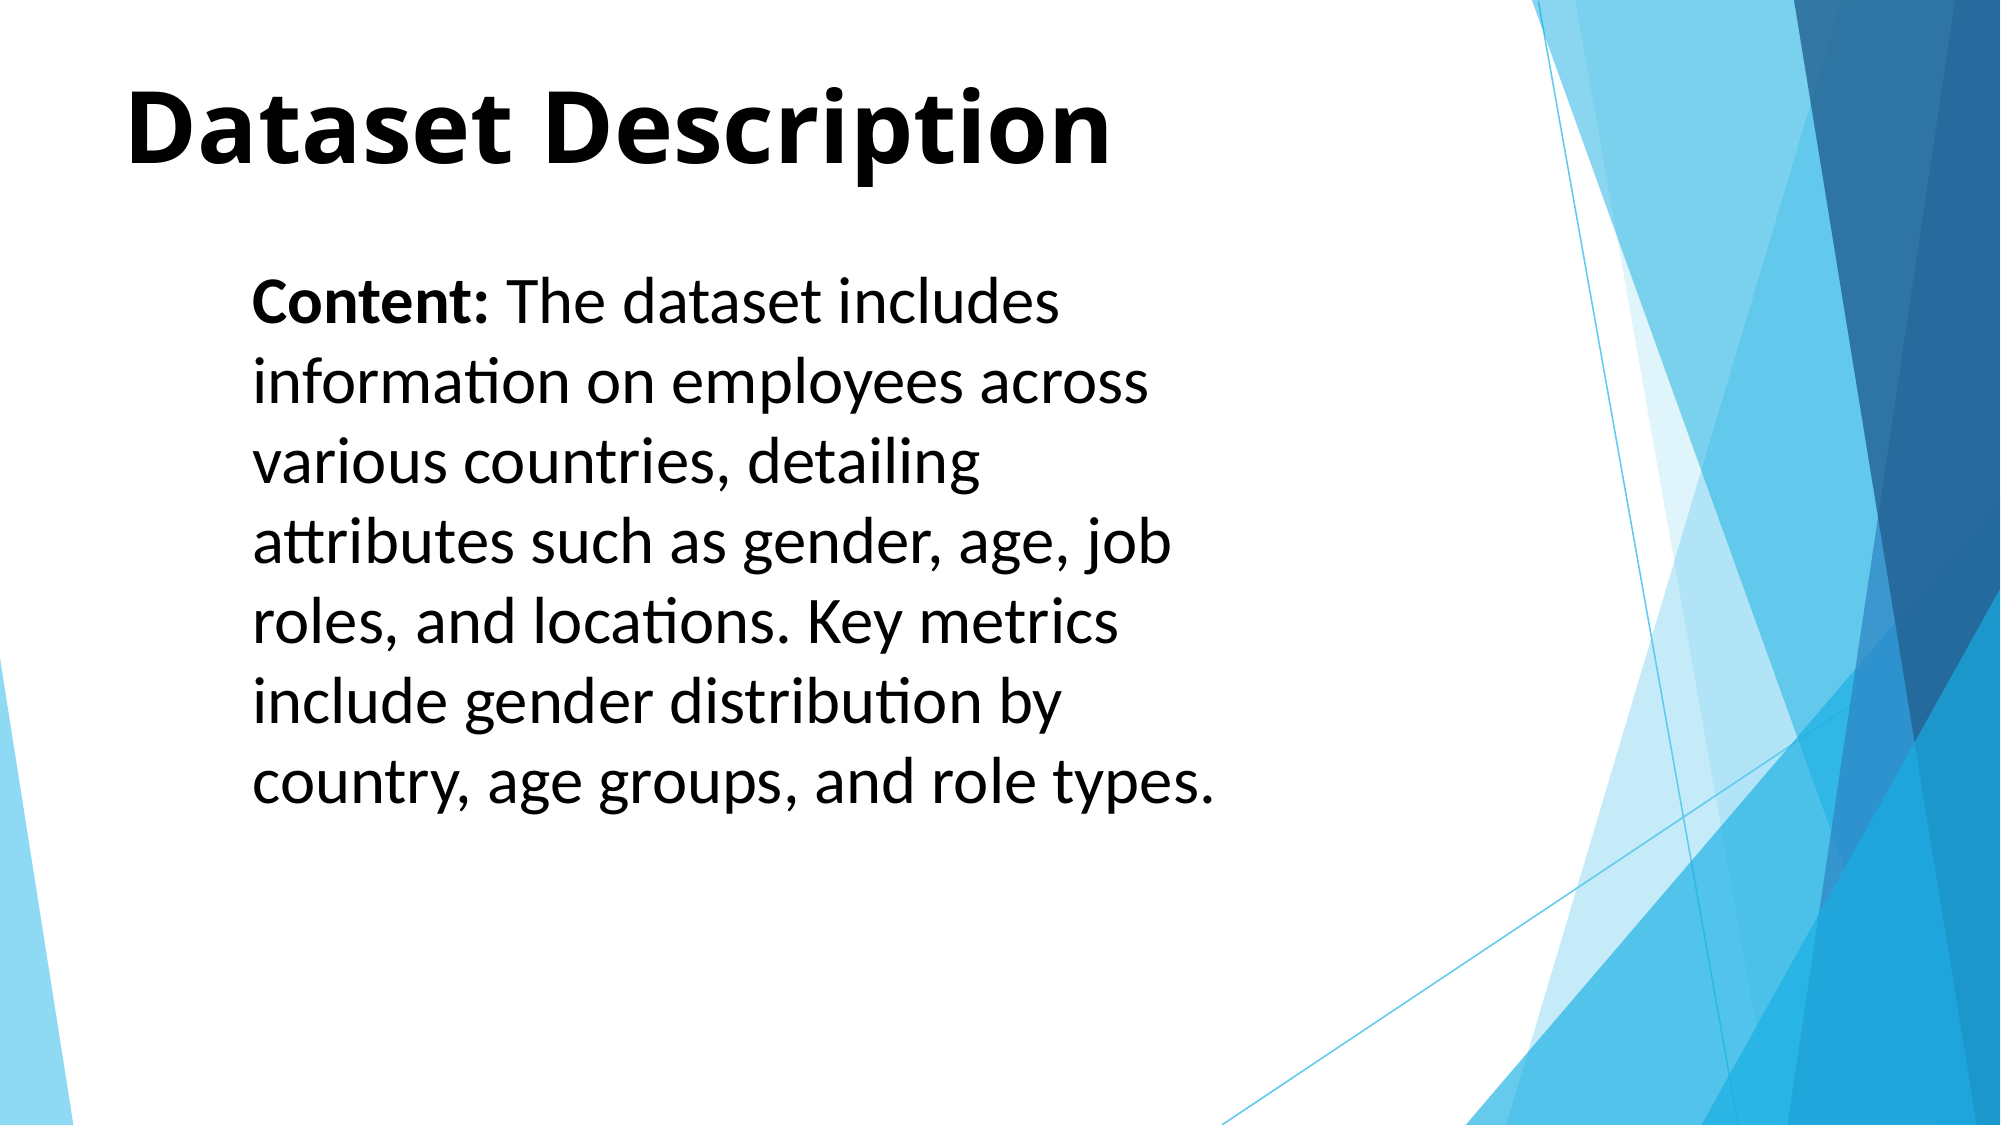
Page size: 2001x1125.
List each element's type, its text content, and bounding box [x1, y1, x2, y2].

text_box Content: The dataset includes information on employees across various countries, detailing attributes such as gender, age, job roles, and locations. Key metrics include gender distribution by country, age groups, and role types. [237, 249, 1239, 825]
title Dataset Description [123, 63, 1877, 188]
